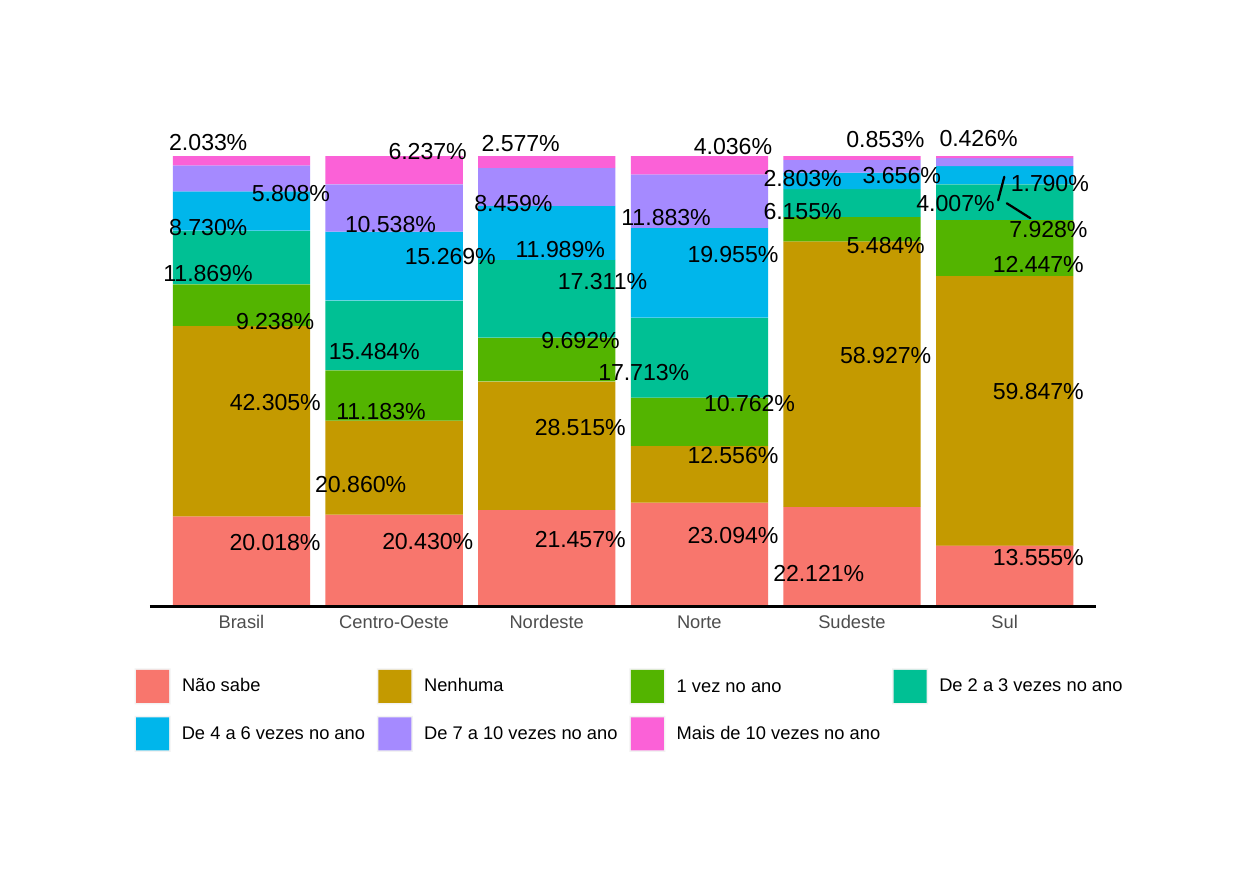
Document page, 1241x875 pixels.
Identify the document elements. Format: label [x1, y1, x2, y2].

text_box [132, 99, 1108, 775]
